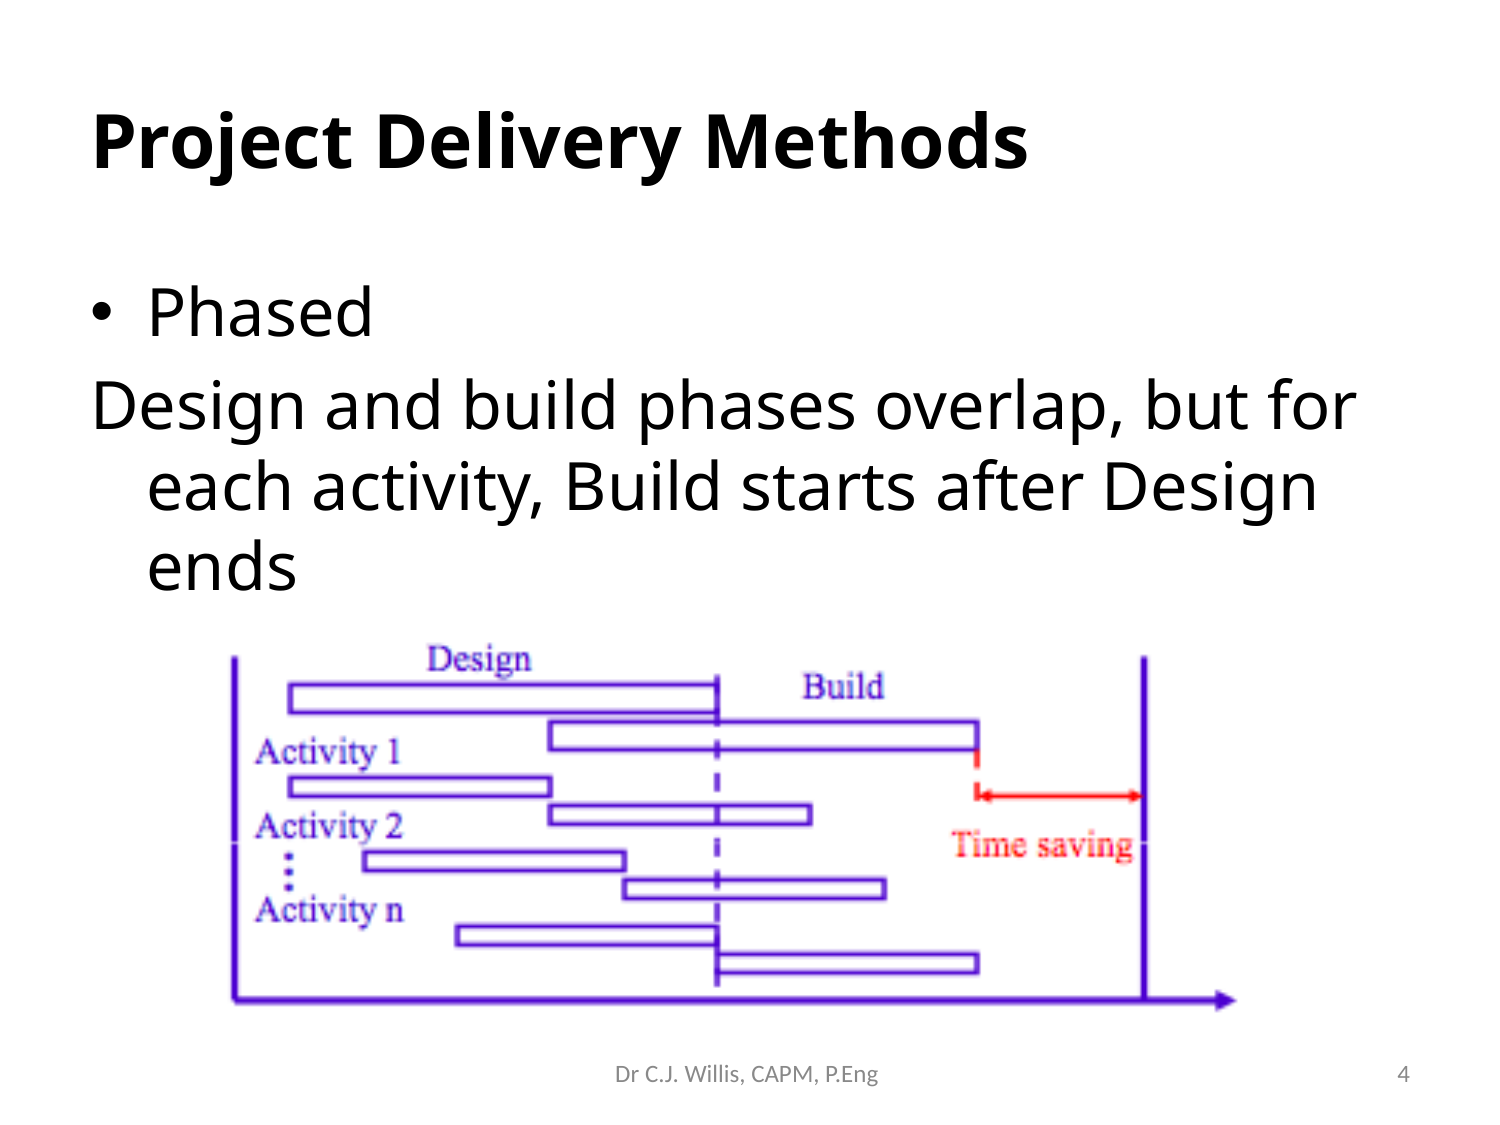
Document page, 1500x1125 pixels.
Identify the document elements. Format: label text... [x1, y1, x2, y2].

list Phased Design and build phases overlap, but for each activity, Build starts after Design ends [75, 262, 1425, 1005]
picture [217, 641, 1244, 1023]
text_box Dr C.J. Willis, CAPM, P.Eng [512, 1042, 988, 1103]
text_box ‹#› [1074, 1042, 1425, 1103]
title Project Delivery Methods [75, 45, 1425, 233]
